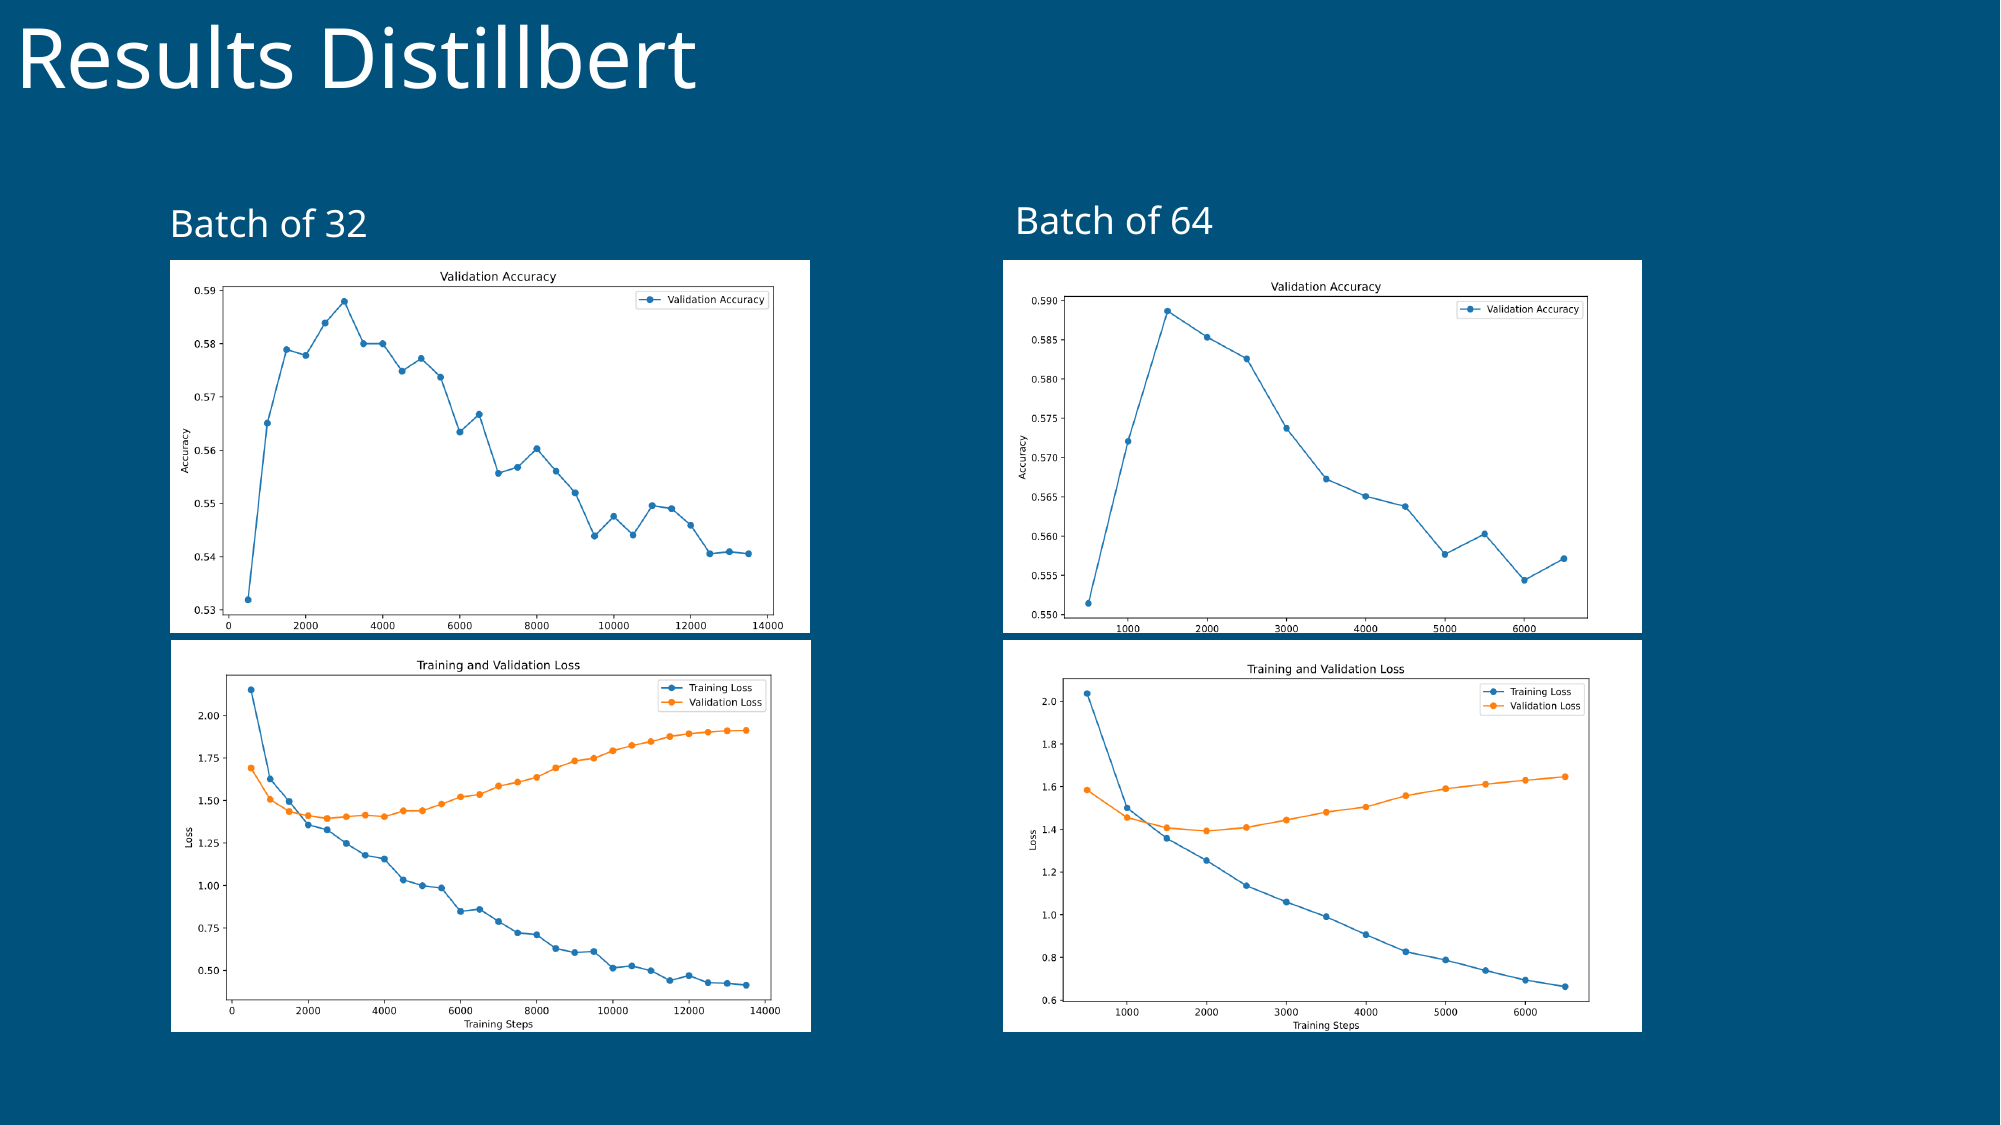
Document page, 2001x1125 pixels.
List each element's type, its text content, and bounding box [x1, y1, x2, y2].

picture [1004, 641, 1641, 1031]
picture [1004, 261, 1641, 632]
picture [172, 641, 810, 1031]
text_box Batch of 64 [999, 190, 2000, 250]
text_box Batch of 32 [154, 192, 826, 253]
picture [171, 261, 809, 632]
title Results Distillbert [0, 0, 1590, 115]
